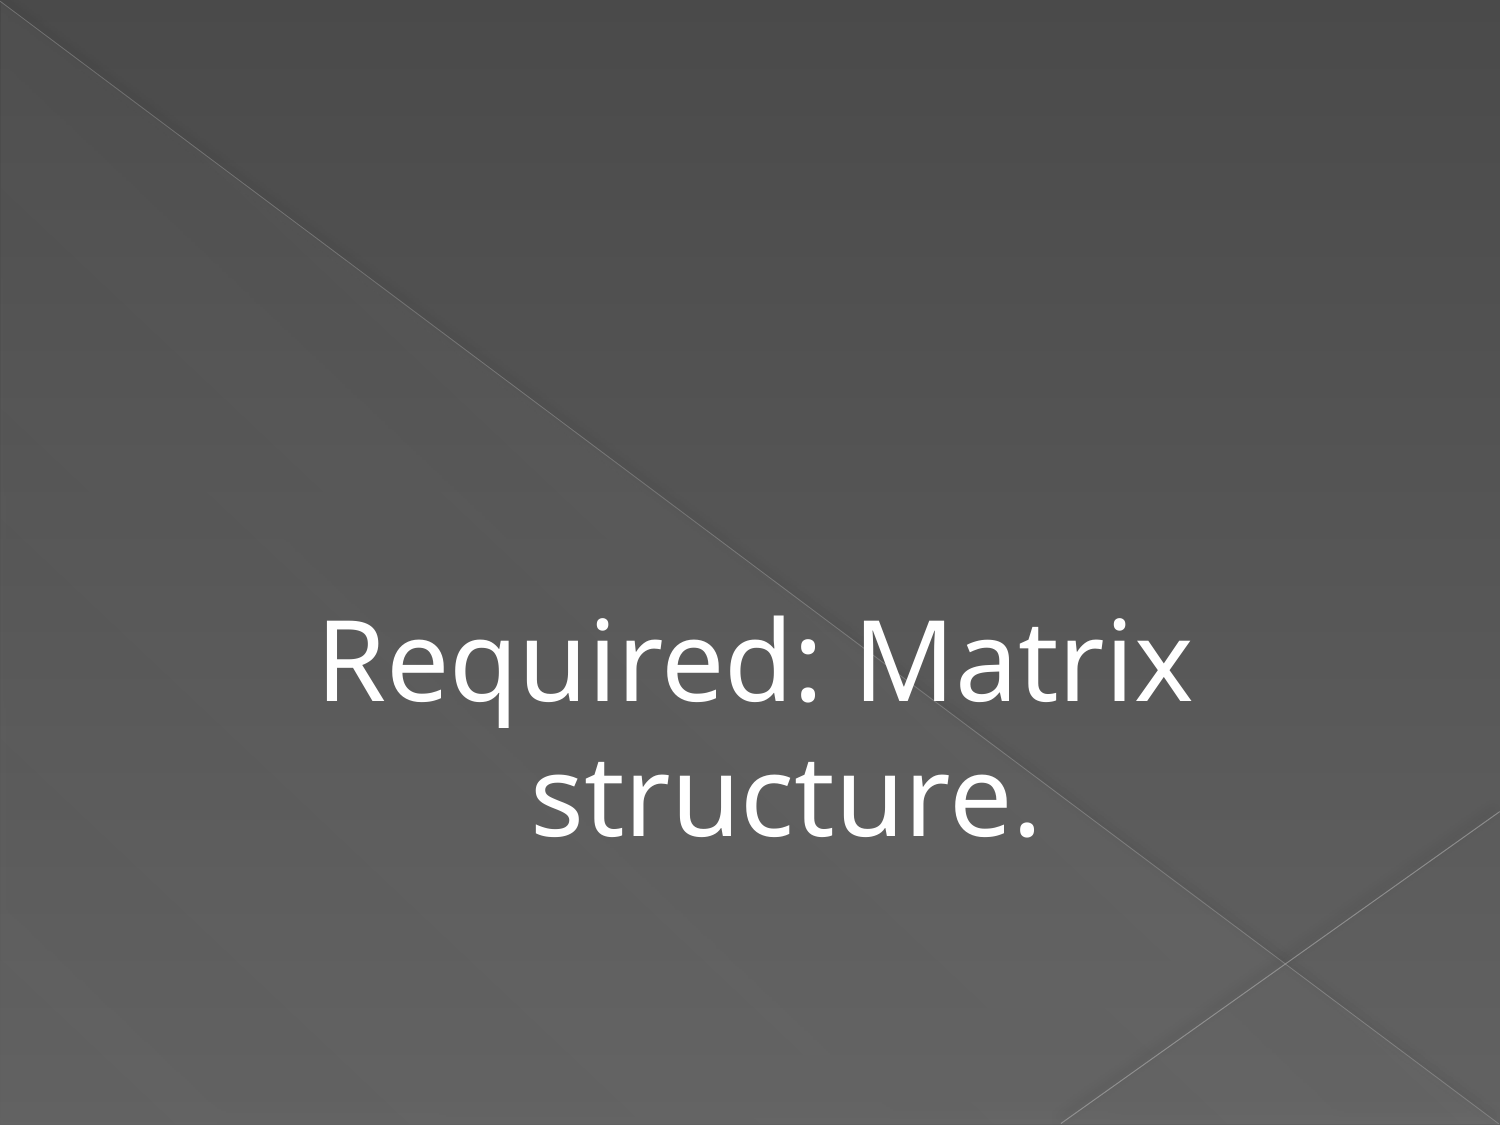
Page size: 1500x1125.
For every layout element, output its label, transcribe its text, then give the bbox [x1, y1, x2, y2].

list Required: Matrix structure. [75, 308, 1425, 1059]
